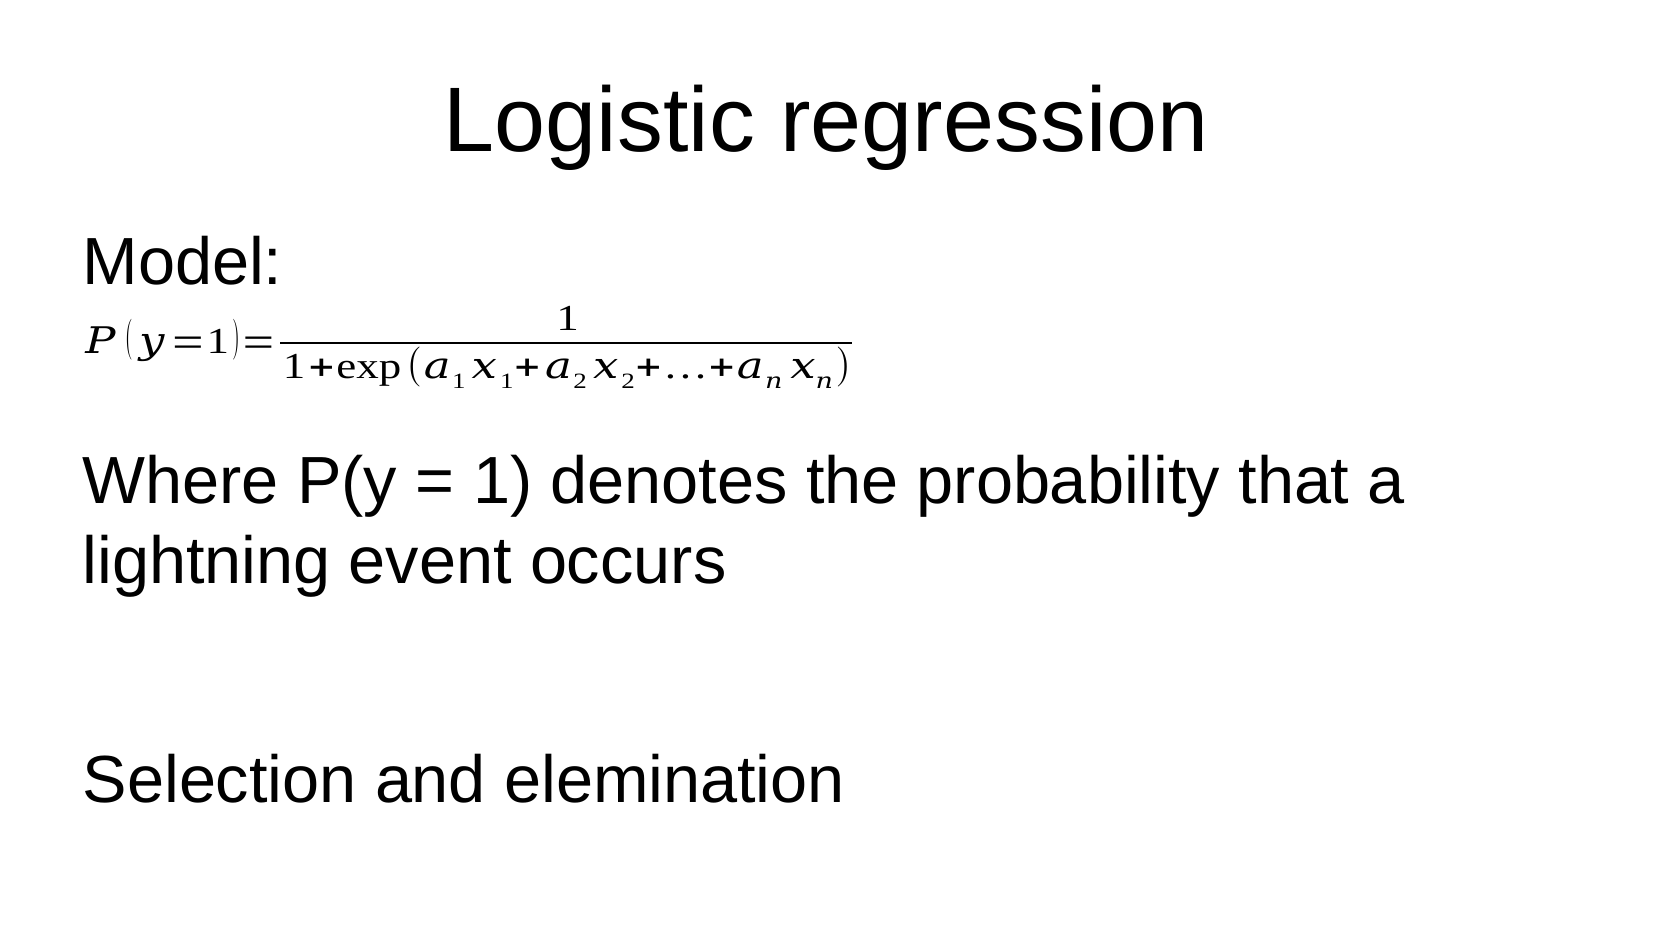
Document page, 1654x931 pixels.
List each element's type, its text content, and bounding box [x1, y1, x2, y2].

title Logistic regression [82, 37, 1571, 193]
list Model: Where P(y = 1) denotes the probability that a lightning event occurs Selection and elemination [82, 217, 1571, 931]
